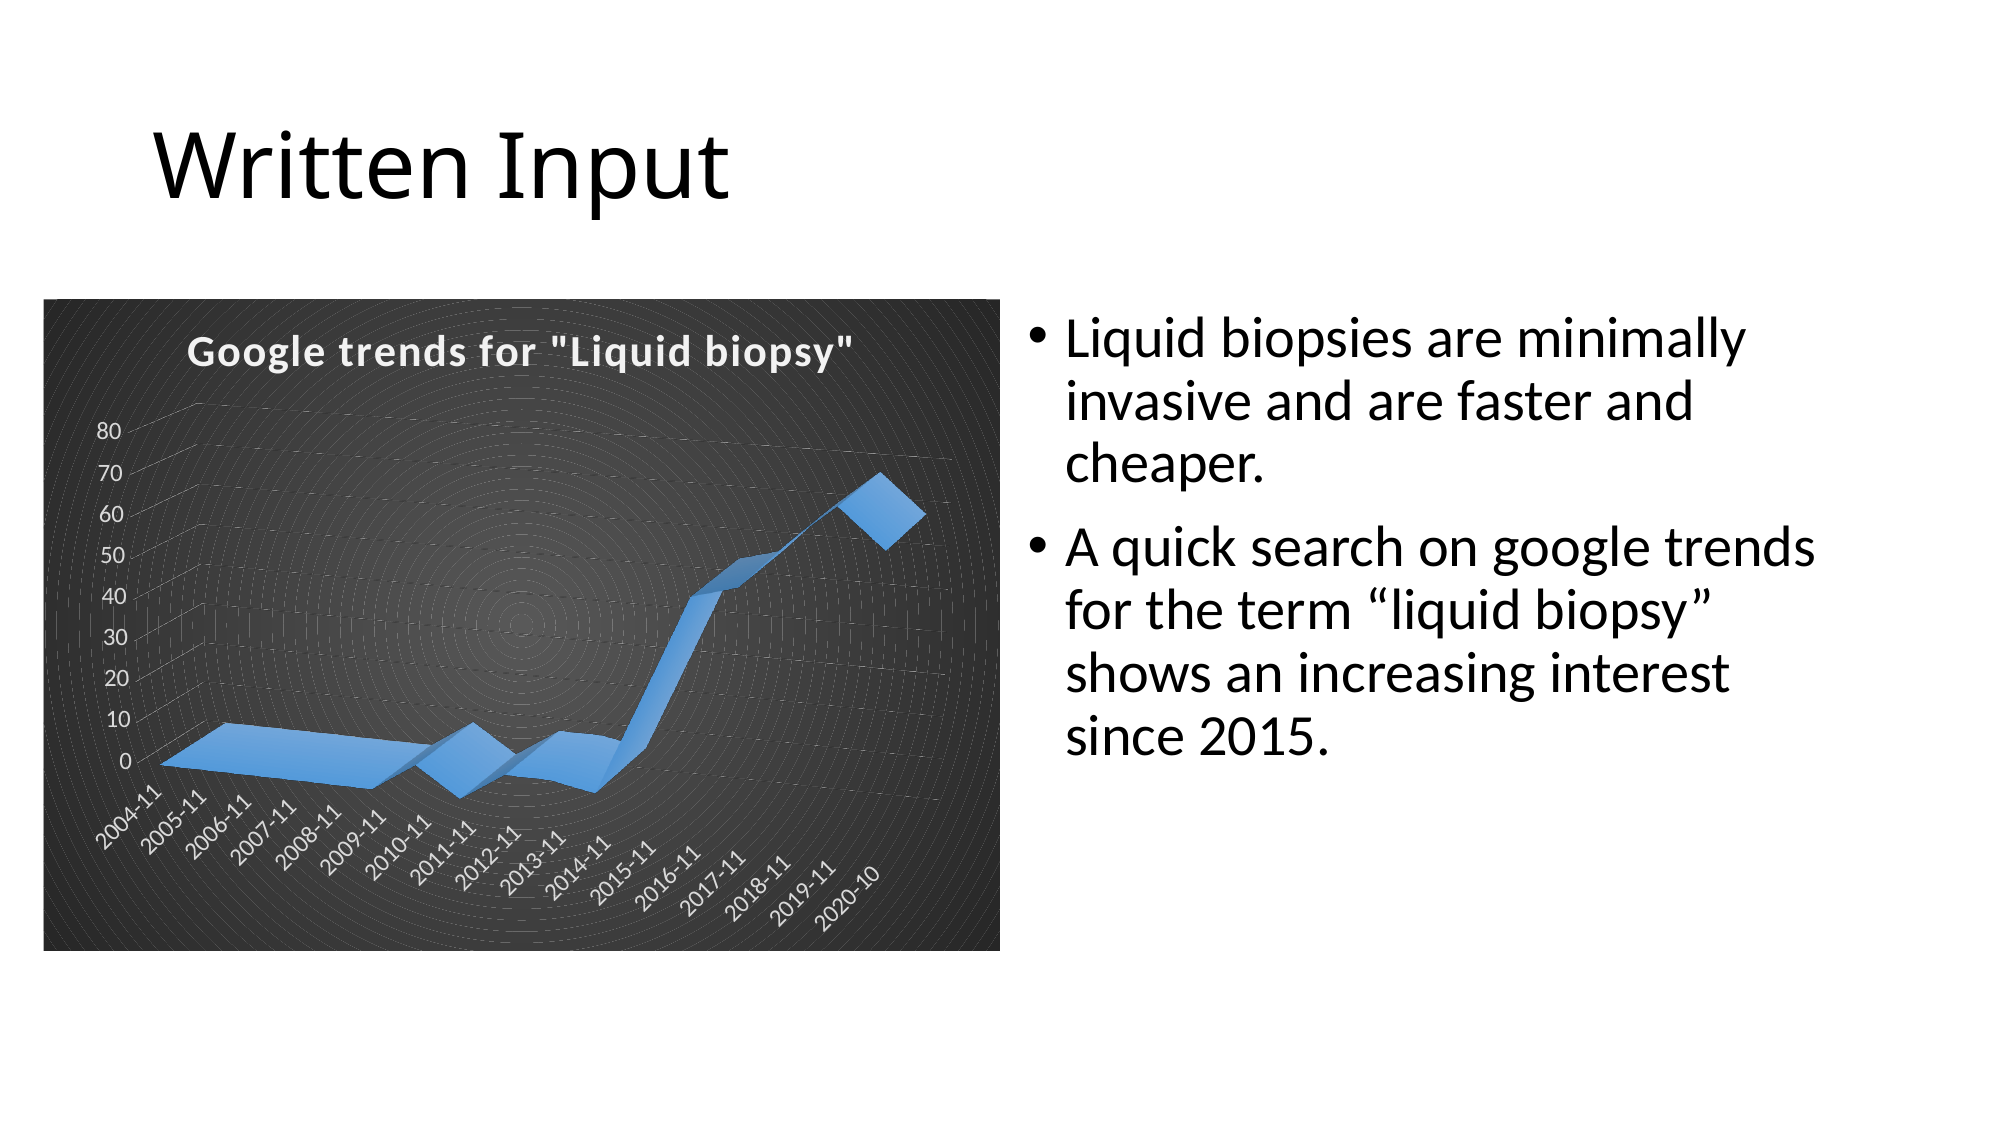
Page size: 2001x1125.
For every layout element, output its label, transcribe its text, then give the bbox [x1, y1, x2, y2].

list Liquid biopsies are minimally invasive and are faster and cheaper. A quick search on google trends for the term “liquid biopsy” shows an increasing interest since 2015. [1012, 299, 1863, 1014]
chart [43, 299, 1000, 951]
title Written Input [137, 59, 1863, 278]
